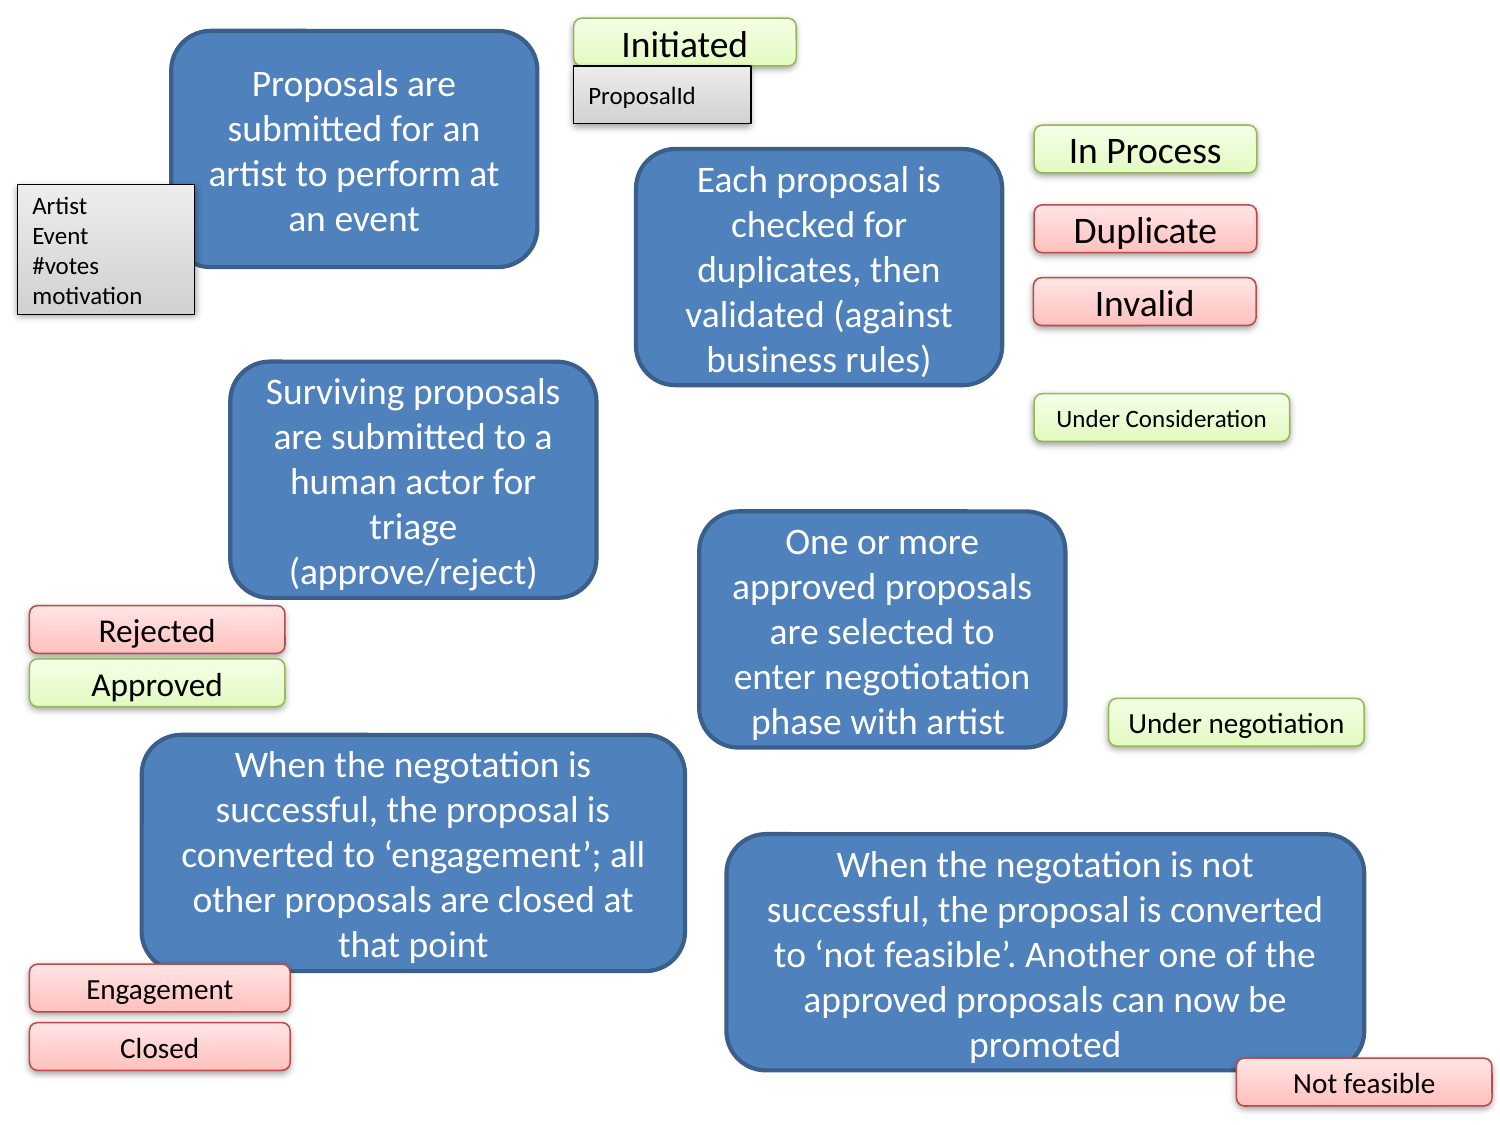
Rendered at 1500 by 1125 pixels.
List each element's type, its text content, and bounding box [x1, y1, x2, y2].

text_box When the negotation is successful, the proposal is converted to ‘engagement’; all other proposals are closed at that point [139, 732, 688, 974]
text_box Each proposal is checked for duplicates, then validated (against business rules) [633, 146, 1005, 388]
text_box Under negotiation [1107, 697, 1365, 747]
text_box When the negotation is not successful, the proposal is converted to ‘not feasible’. Another one of the approved proposals can now be promoted [724, 831, 1367, 1073]
text_box ProposalId [573, 65, 752, 124]
text_box Rejected [28, 604, 286, 655]
text_box Artist Event #votes motivation [17, 184, 195, 315]
text_box One or more approved proposals are selected to enter negotiotation phase with artist [697, 509, 1068, 750]
text_box Duplicate [1033, 204, 1258, 254]
text_box Invalid [1032, 276, 1257, 327]
text_box Proposals are submitted for an artist to perform at an event [169, 28, 540, 270]
text_box Surviving proposals are submitted to a human actor for triage (approve/reject) [228, 359, 599, 600]
text_box Under Consideration [1033, 392, 1291, 443]
text_box Initiated [572, 17, 798, 67]
text_box Closed [28, 1021, 291, 1072]
text_box In Process [1033, 124, 1258, 174]
text_box Not feasible [1235, 1057, 1493, 1107]
text_box Engagement [28, 963, 291, 1013]
text_box Approved [28, 658, 286, 708]
